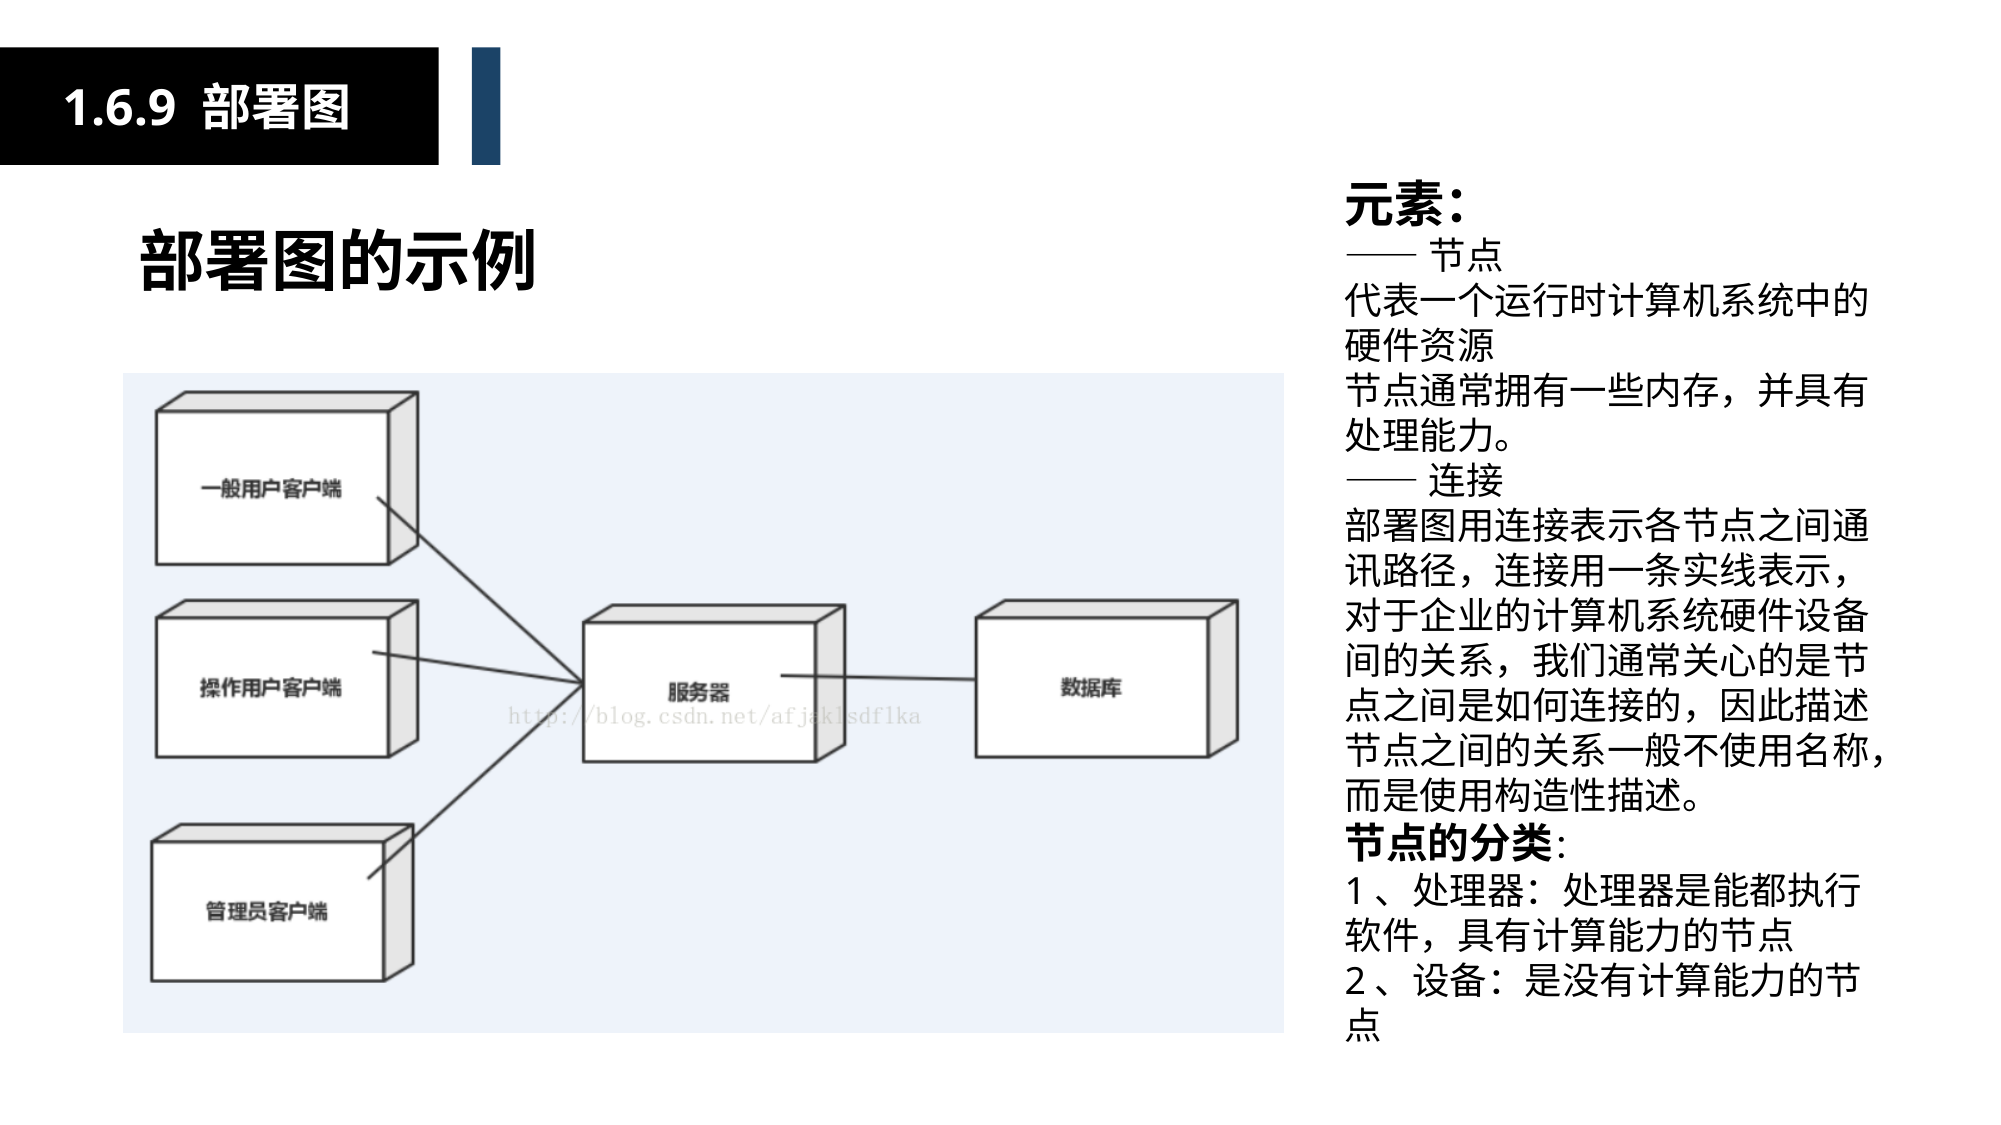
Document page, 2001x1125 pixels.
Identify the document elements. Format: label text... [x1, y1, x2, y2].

picture [123, 373, 1284, 1033]
text_box 1.6.9 部署图 [0, 68, 414, 143]
text_box 元素： ——节点 代表一个运行时计算机系统中的硬件资源 节点通常拥有一些内存，并具有处理能力。 ——连接 部署图用连接表示各节点之间通讯路径，连接用一条实线表示，对于企业的计算机系统硬件设备间的关系，我们通常关心的是节点之间是如何连接的，因此描述节点之间的关系一般不使用名称，而是使用构造性描述。 节点的分类： 1、处理器：处理器是能都执行软件，具有计算能力的节点 2、设备：是没有计算能力的节点 [1329, 164, 1903, 1055]
text_box [471, 46, 501, 166]
text_box [0, 46, 440, 166]
text_box 部署图的示例 [123, 211, 554, 306]
